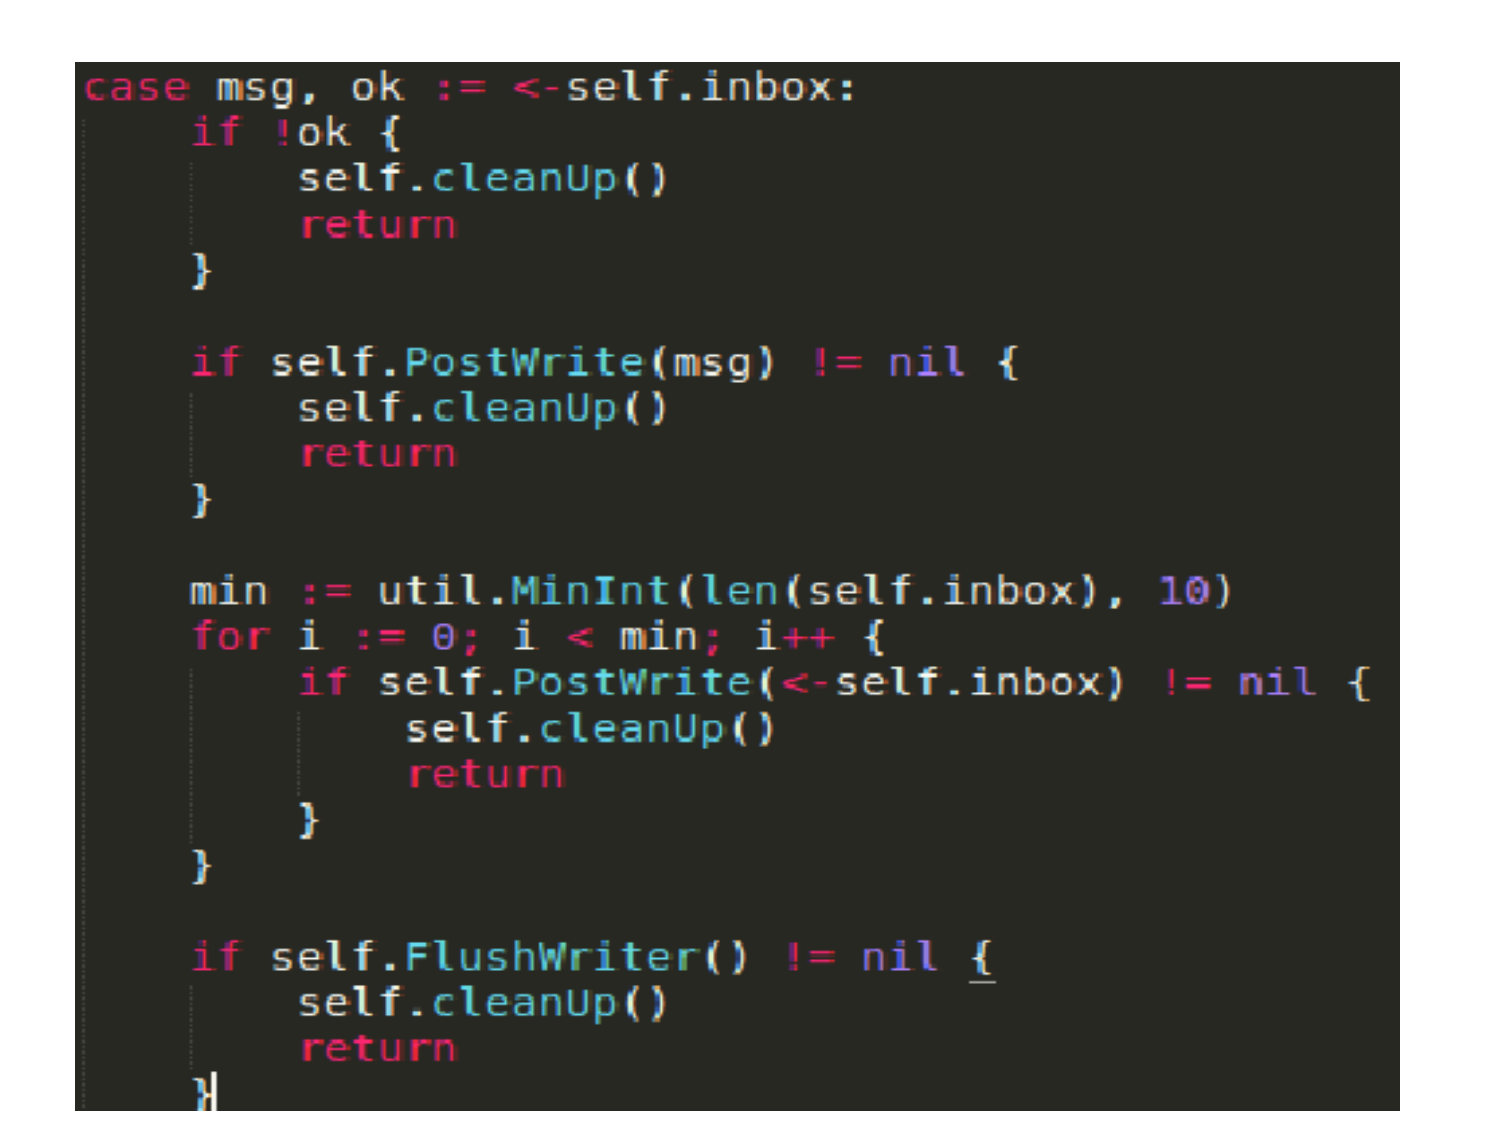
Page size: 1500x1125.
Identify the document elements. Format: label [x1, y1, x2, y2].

picture [74, 62, 1401, 1112]
